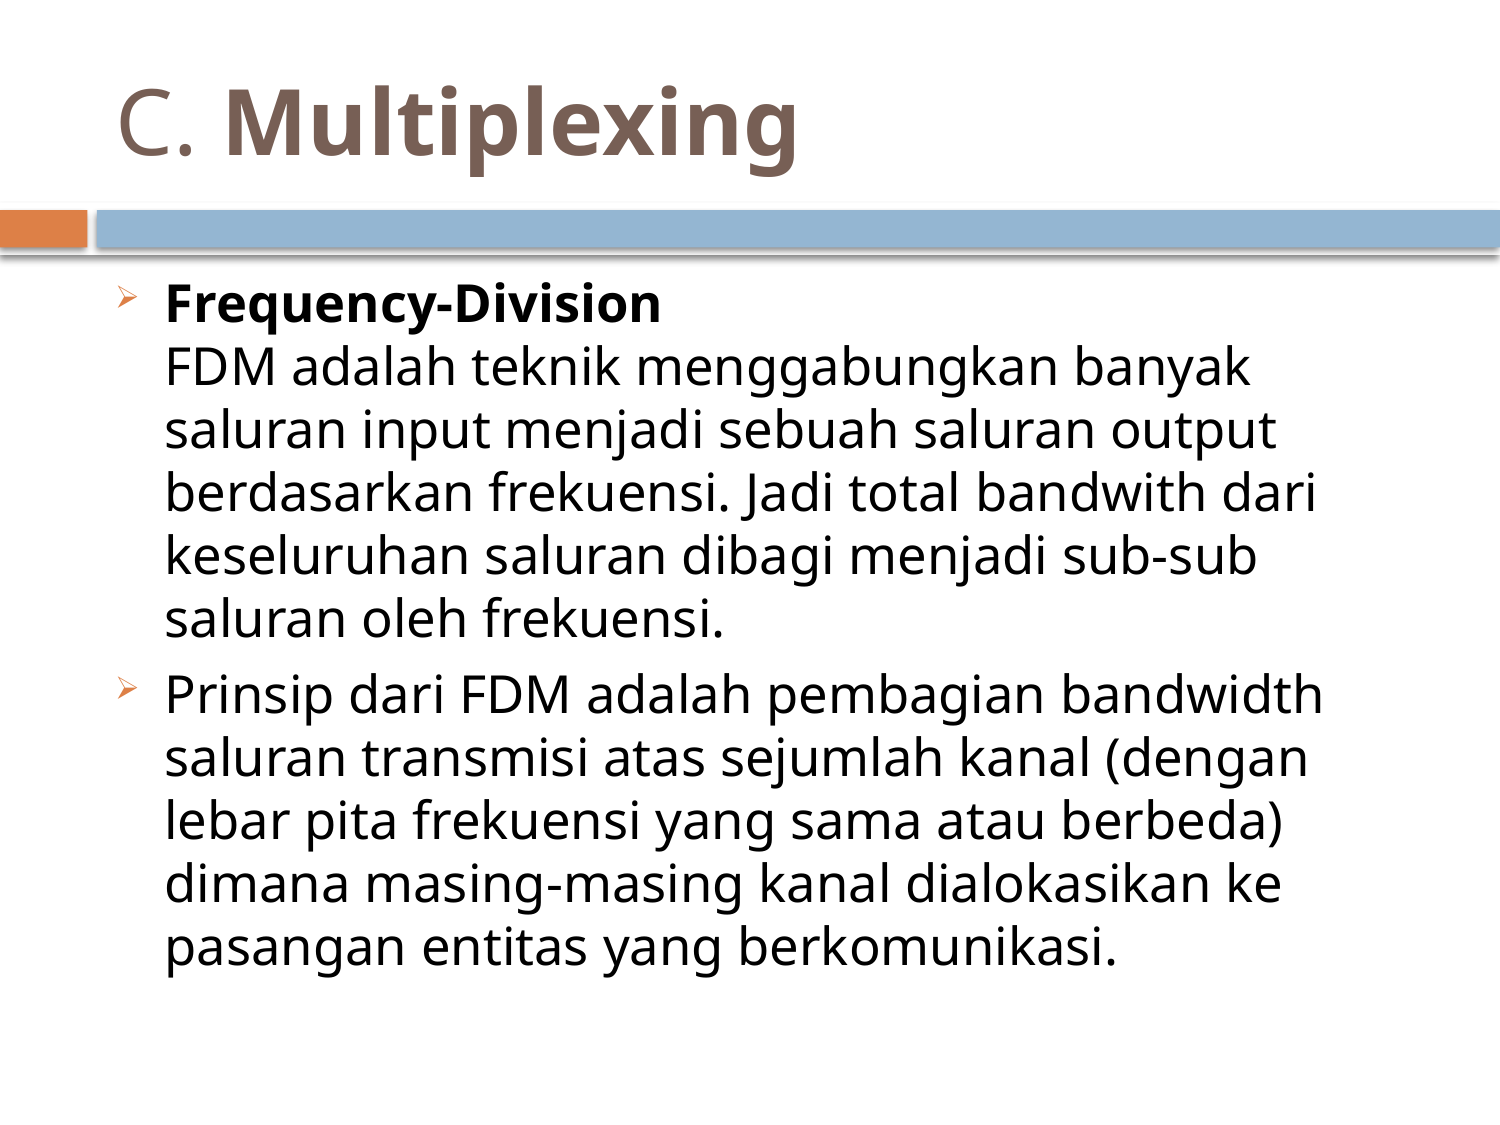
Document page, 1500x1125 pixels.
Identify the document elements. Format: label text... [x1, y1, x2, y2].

list Frequency-Division FDM adalah teknik menggabungkan banyak saluran input menjadi sebuah saluran output berdasarkan frekuensi. Jadi total bandwith dari keseluruhan saluran dibagi menjadi sub-sub saluran oleh frekuensi. Prinsip dari FDM adalah pembagian bandwidth saluran transmisi atas sejumlah kanal (dengan lebar pita frekuensi yang sama atau berbeda) dimana masing-masing kanal dialokasikan ke pasangan entitas yang berkomunikasi. [100, 262, 1438, 1000]
title C. Multiplexing [100, 37, 1438, 200]
